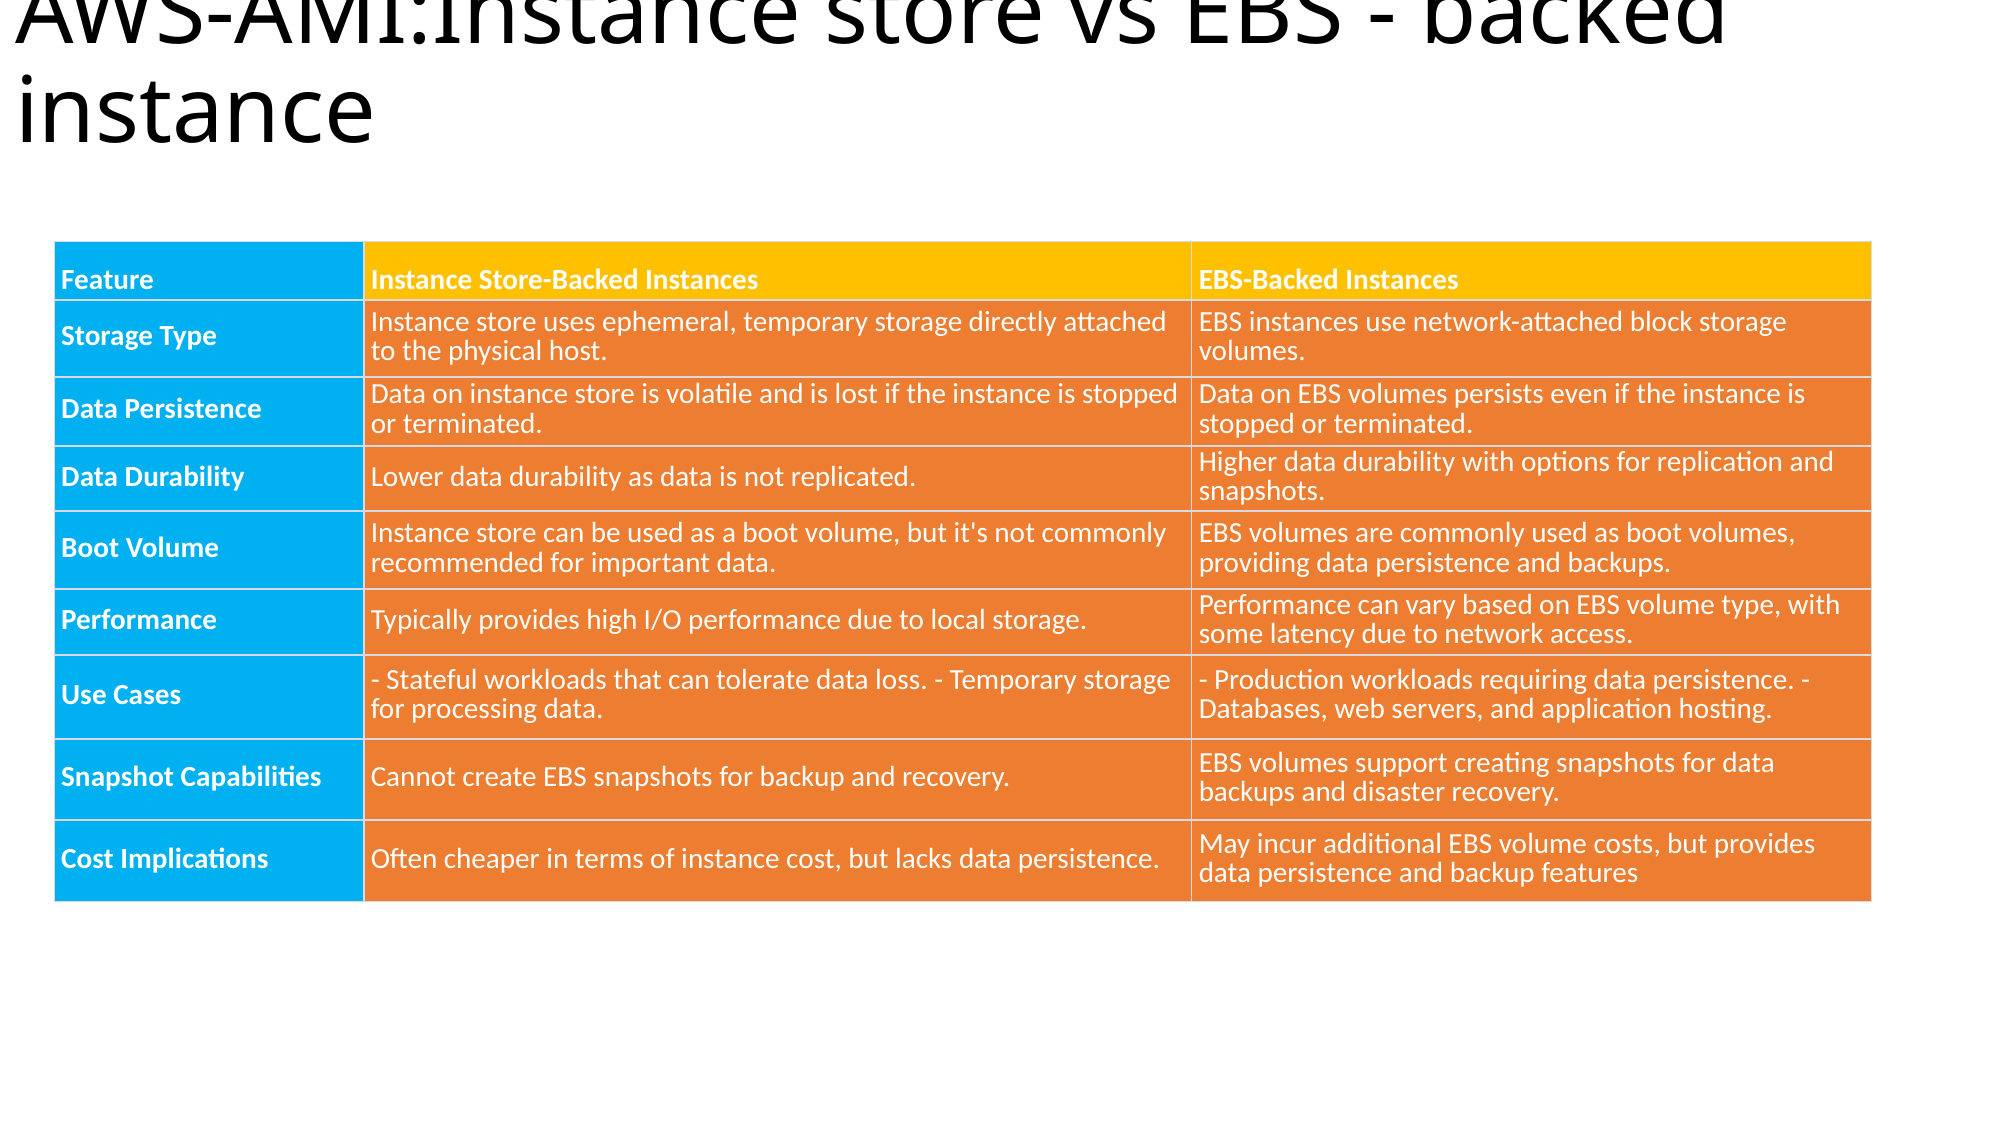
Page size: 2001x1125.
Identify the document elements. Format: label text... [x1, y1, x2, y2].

table_header EBS-Backed Instances [1192, 242, 1871, 299]
table_cell - Stateful workloads that can tolerate data loss. - Temporary storage for processing data. [365, 656, 1191, 738]
table_header Feature [55, 242, 363, 299]
table_cell Typically provides high I/O performance due to local storage. [365, 590, 1191, 654]
table_cell Higher data durability with options for replication and snapshots. [1192, 447, 1871, 510]
title AWS-AMI:Instance store vs EBS - backed instance [0, 0, 1998, 127]
table_cell Often cheaper in terms of instance cost, but lacks data persistence. [365, 821, 1191, 901]
table_cell May incur additional EBS volume costs, but provides data persistence and backup features [1192, 821, 1871, 901]
table_cell Performance can vary based on EBS volume type, with some latency due to network access. [1192, 590, 1871, 654]
table_cell EBS volumes are commonly used as boot volumes, providing data persistence and backups. [1192, 512, 1871, 588]
table_cell Data Durability [55, 447, 363, 510]
table_cell EBS instances use network-attached block storage volumes. [1192, 301, 1871, 376]
table_cell Data on instance store is volatile and is lost if the instance is stopped or terminated. [365, 378, 1191, 445]
table_cell Data on EBS volumes persists even if the instance is stopped or terminated. [1192, 378, 1871, 445]
table_cell Lower data durability as data is not replicated. [365, 447, 1191, 510]
table_cell Boot Volume [55, 512, 363, 588]
table_cell Performance [55, 590, 363, 654]
table_cell Snapshot Capabilities [55, 740, 363, 819]
table_cell Cost Implications [55, 821, 363, 901]
table_cell Cannot create EBS snapshots for backup and recovery. [365, 740, 1191, 819]
table_cell Use Cases [55, 656, 363, 738]
table_cell Instance store can be used as a boot volume, but it's not commonly recommended for important data. [365, 512, 1191, 588]
table_header Instance Store-Backed Instances [365, 242, 1191, 299]
table_cell Instance store uses ephemeral, temporary storage directly attached to the physical host. [365, 301, 1191, 376]
table_cell Storage Type [55, 301, 363, 376]
table_cell EBS volumes support creating snapshots for data backups and disaster recovery. [1192, 740, 1871, 819]
table_cell Data Persistence [55, 378, 363, 445]
table_cell - Production workloads requiring data persistence. - Databases, web servers, and application hosting. [1192, 656, 1871, 738]
